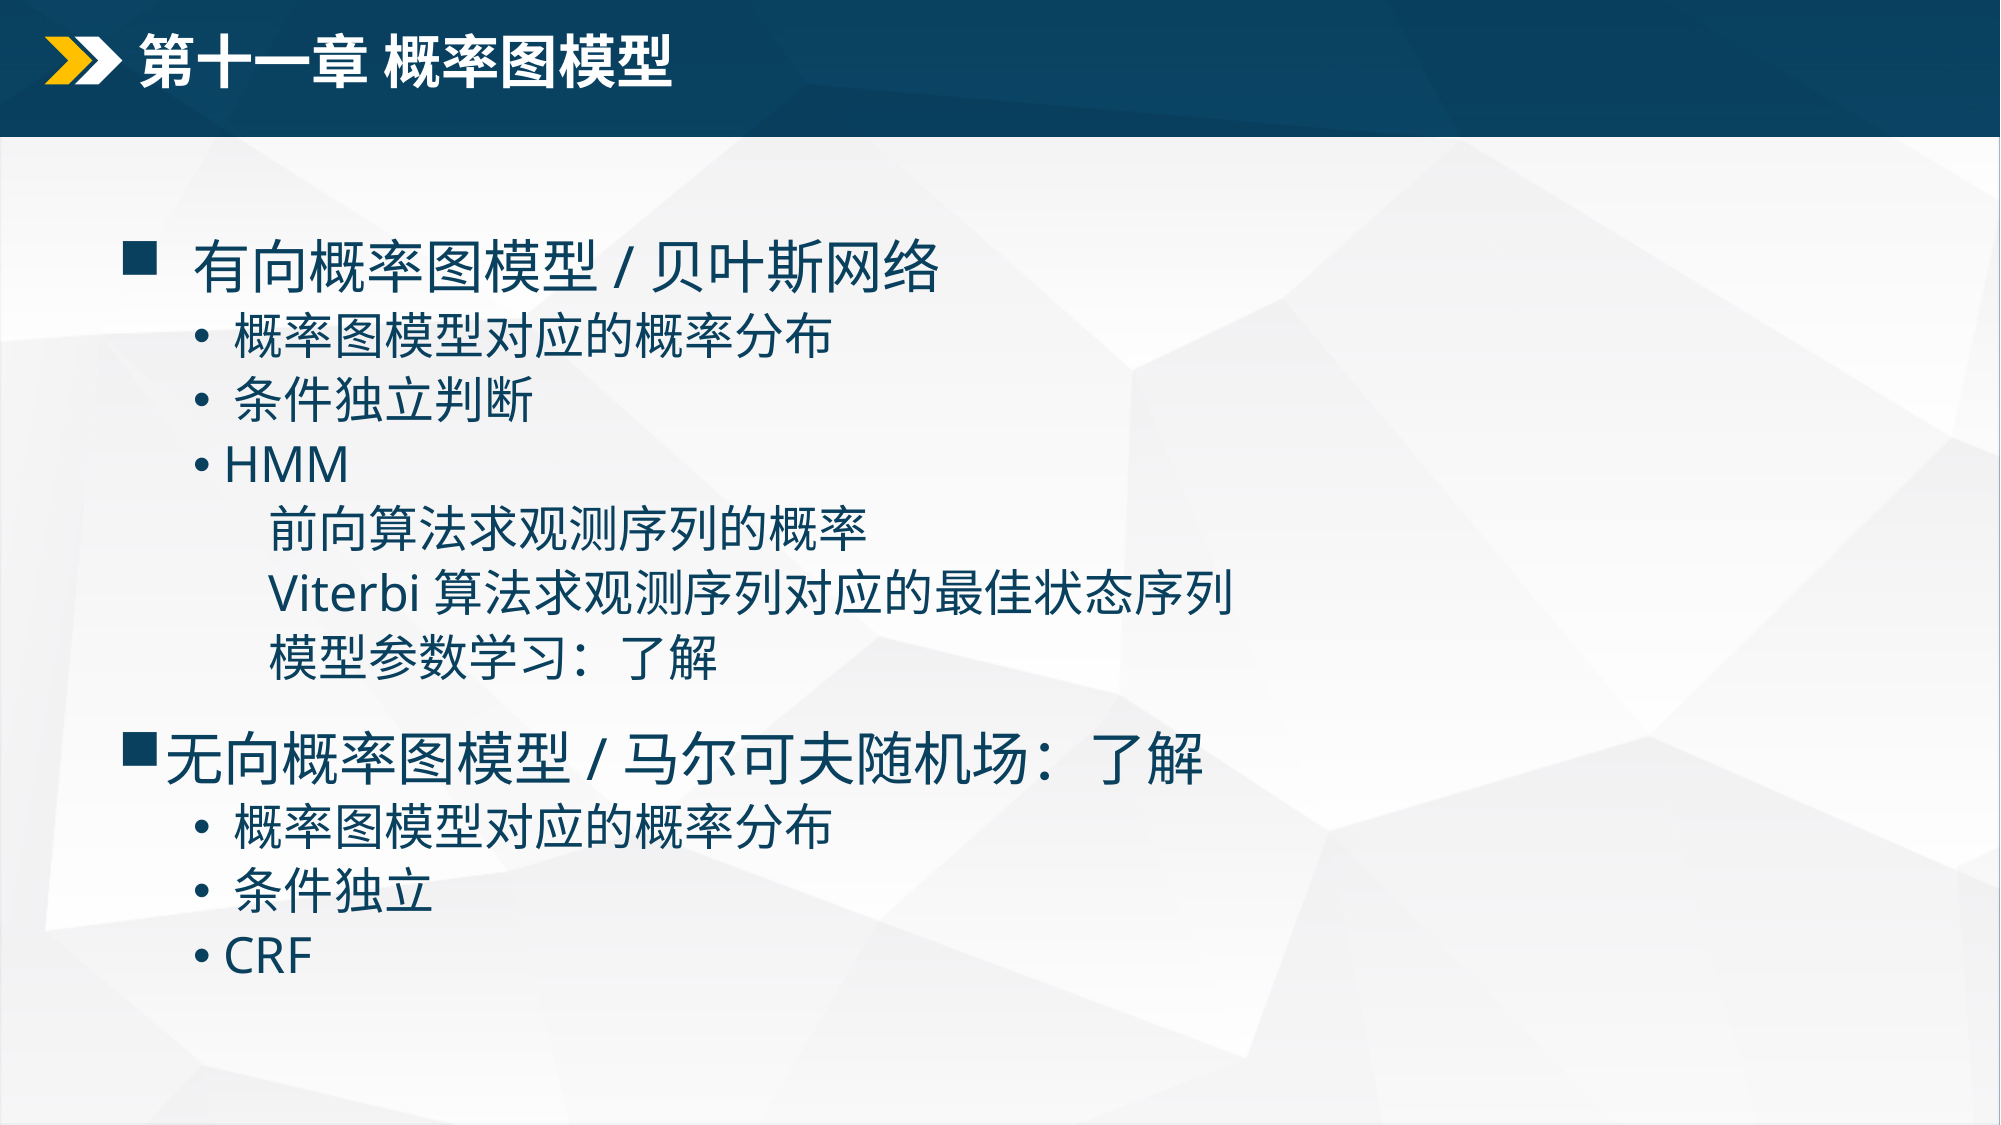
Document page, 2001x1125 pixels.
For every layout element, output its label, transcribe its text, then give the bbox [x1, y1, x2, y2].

title 第十一章 概率图模型 [122, 25, 1723, 137]
picture [0, 0, 2000, 1125]
list 有向概率图模型/贝叶斯网络 概率图模型对应的概率分布 条件独立判断 HMM 前向算法求观测序列的概率 Viterbi算法求观测序列对应的最佳状态序列 模型参数学习：了解 无向概率图模型/马尔可夫随机场：了解 概率图模型对应的概率分布 条件独立 CRF [103, 188, 1868, 1048]
